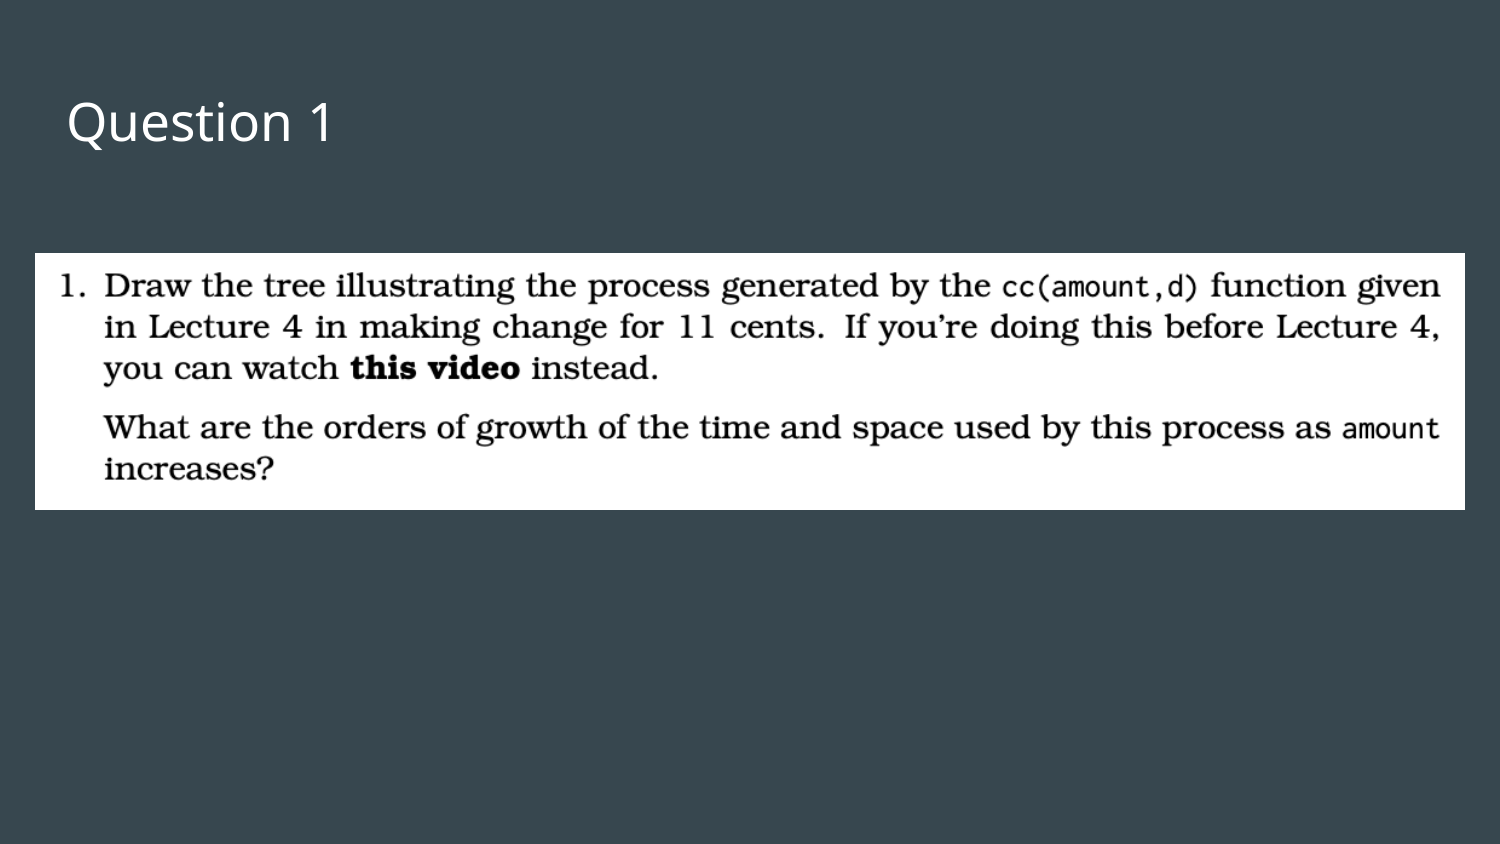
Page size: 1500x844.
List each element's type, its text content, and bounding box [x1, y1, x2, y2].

title Question 1 [51, 72, 1449, 167]
picture [35, 253, 1465, 510]
